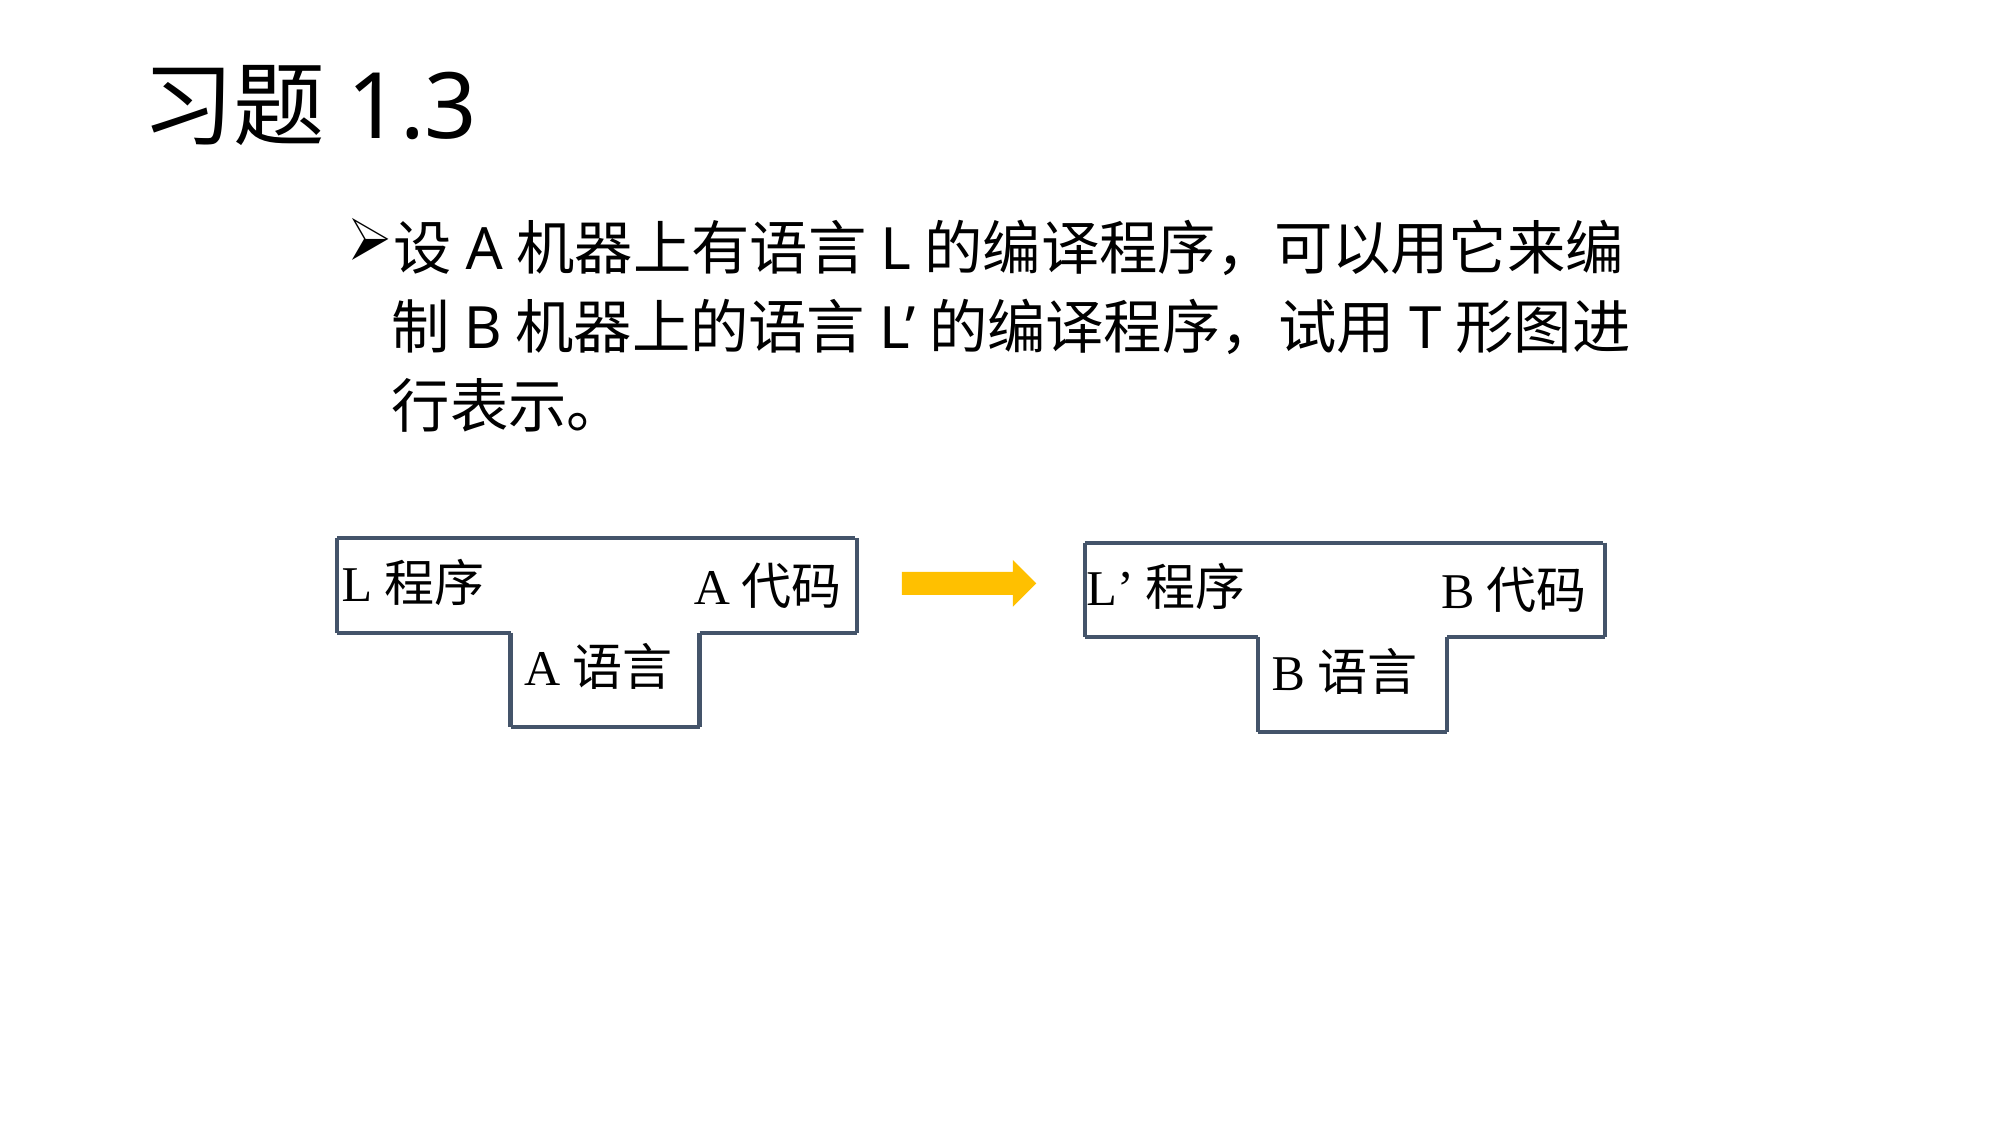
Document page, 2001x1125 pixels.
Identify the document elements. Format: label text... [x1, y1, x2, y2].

list 设A机器上有语言L的编译程序，可以用它来编制B机器上的语言L’的编译程序，试用T形图进行表示。 [332, 218, 1680, 370]
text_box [1079, 542, 1605, 732]
text_box [901, 559, 1037, 607]
title 习题1.3 [127, 0, 1853, 218]
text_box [331, 538, 858, 728]
